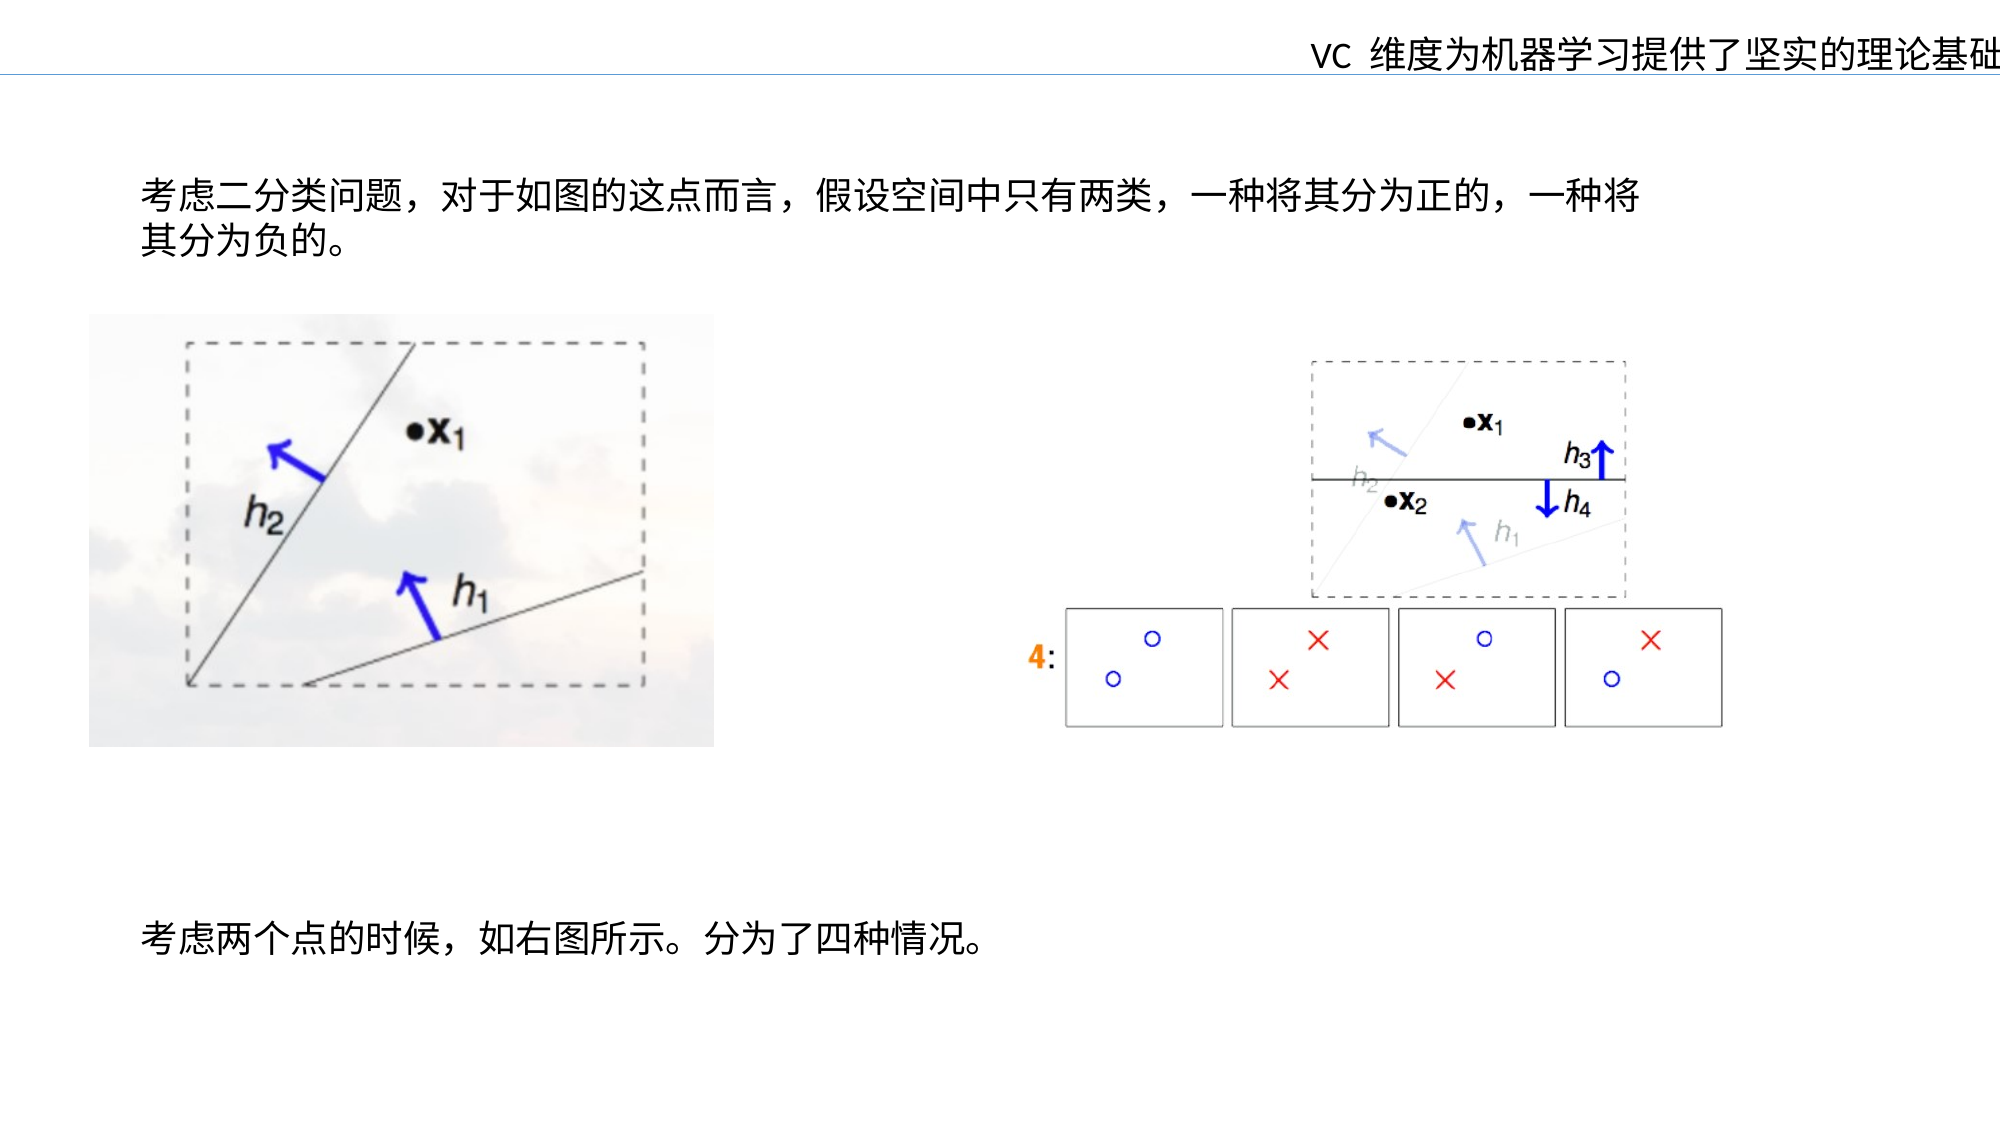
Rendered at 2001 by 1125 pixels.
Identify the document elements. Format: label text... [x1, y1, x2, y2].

text_box VC 维度为机器学习提供了坚实的理论基础 [1295, 75, 2000, 84]
text_box VC 维度为机器学习提供了坚实的理论基础 [1295, 23, 2000, 74]
picture [954, 341, 2000, 747]
picture [89, 314, 714, 747]
text_box 考虑二分类问题，对于如图的这点而言，假设空间中只有两类，一种将其分为正的，一种将其分为负的。 [126, 164, 1659, 270]
text_box 考虑两个点的时候，如右图所示。分为了四种情况。 [126, 907, 1388, 968]
